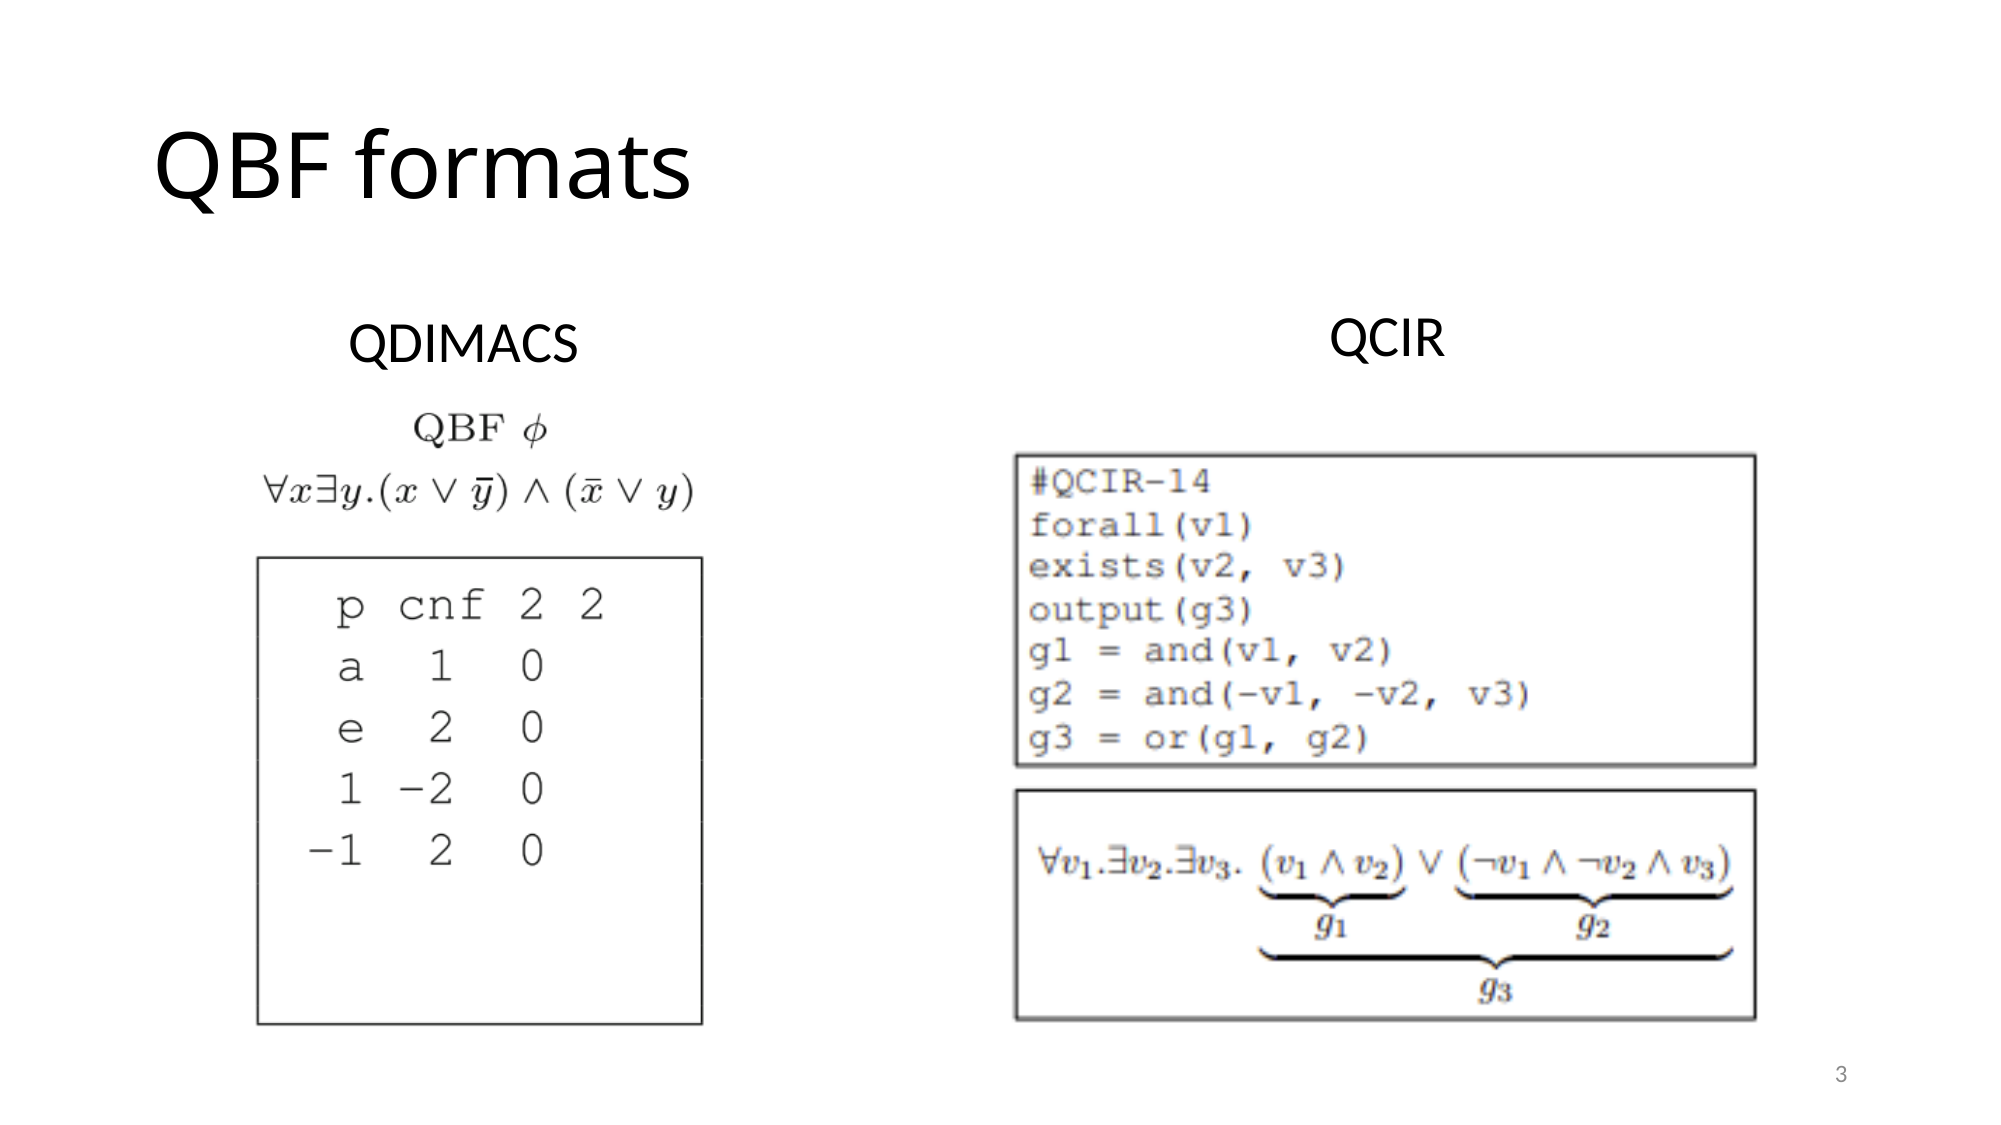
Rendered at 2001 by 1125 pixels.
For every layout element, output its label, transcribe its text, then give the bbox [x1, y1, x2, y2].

slide_number 3 [1412, 1042, 1863, 1103]
picture [242, 402, 715, 1043]
text_box QDIMACS [333, 297, 624, 382]
picture [999, 435, 1775, 1043]
title QBF formats [137, 59, 1863, 278]
text_box QCIR [1242, 290, 1533, 376]
